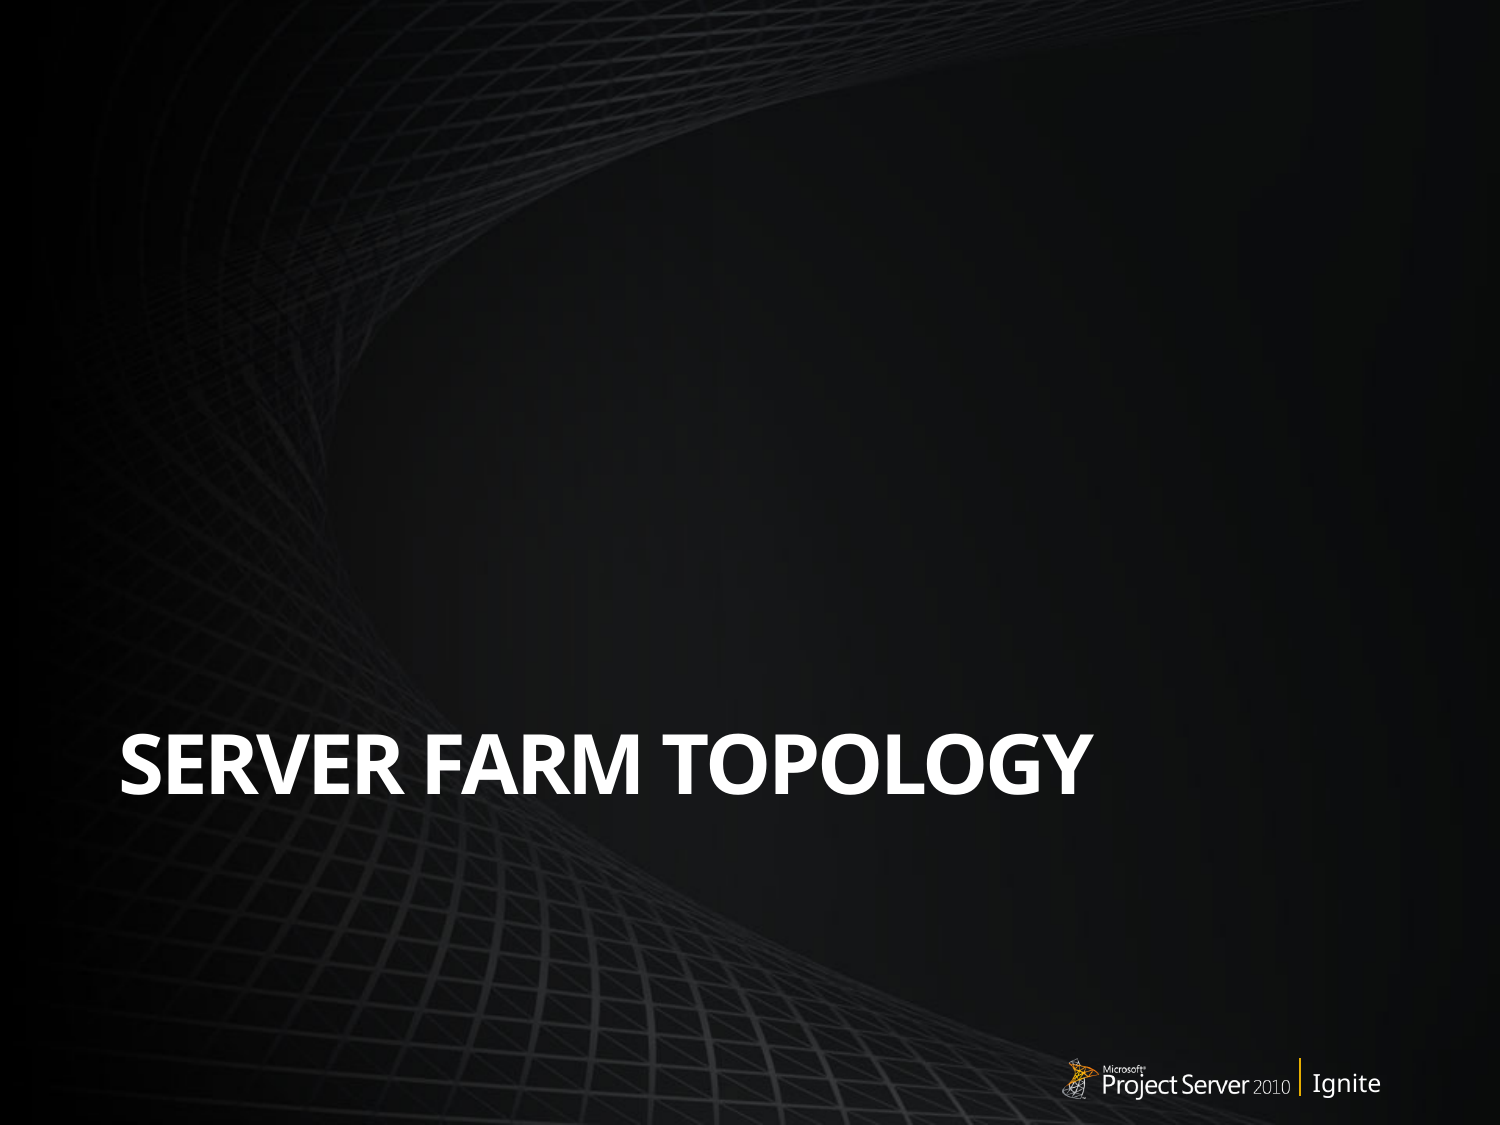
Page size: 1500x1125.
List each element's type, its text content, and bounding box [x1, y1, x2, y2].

title Server Farm Topology [118, 722, 1394, 814]
picture [0, 0, 1500, 1125]
